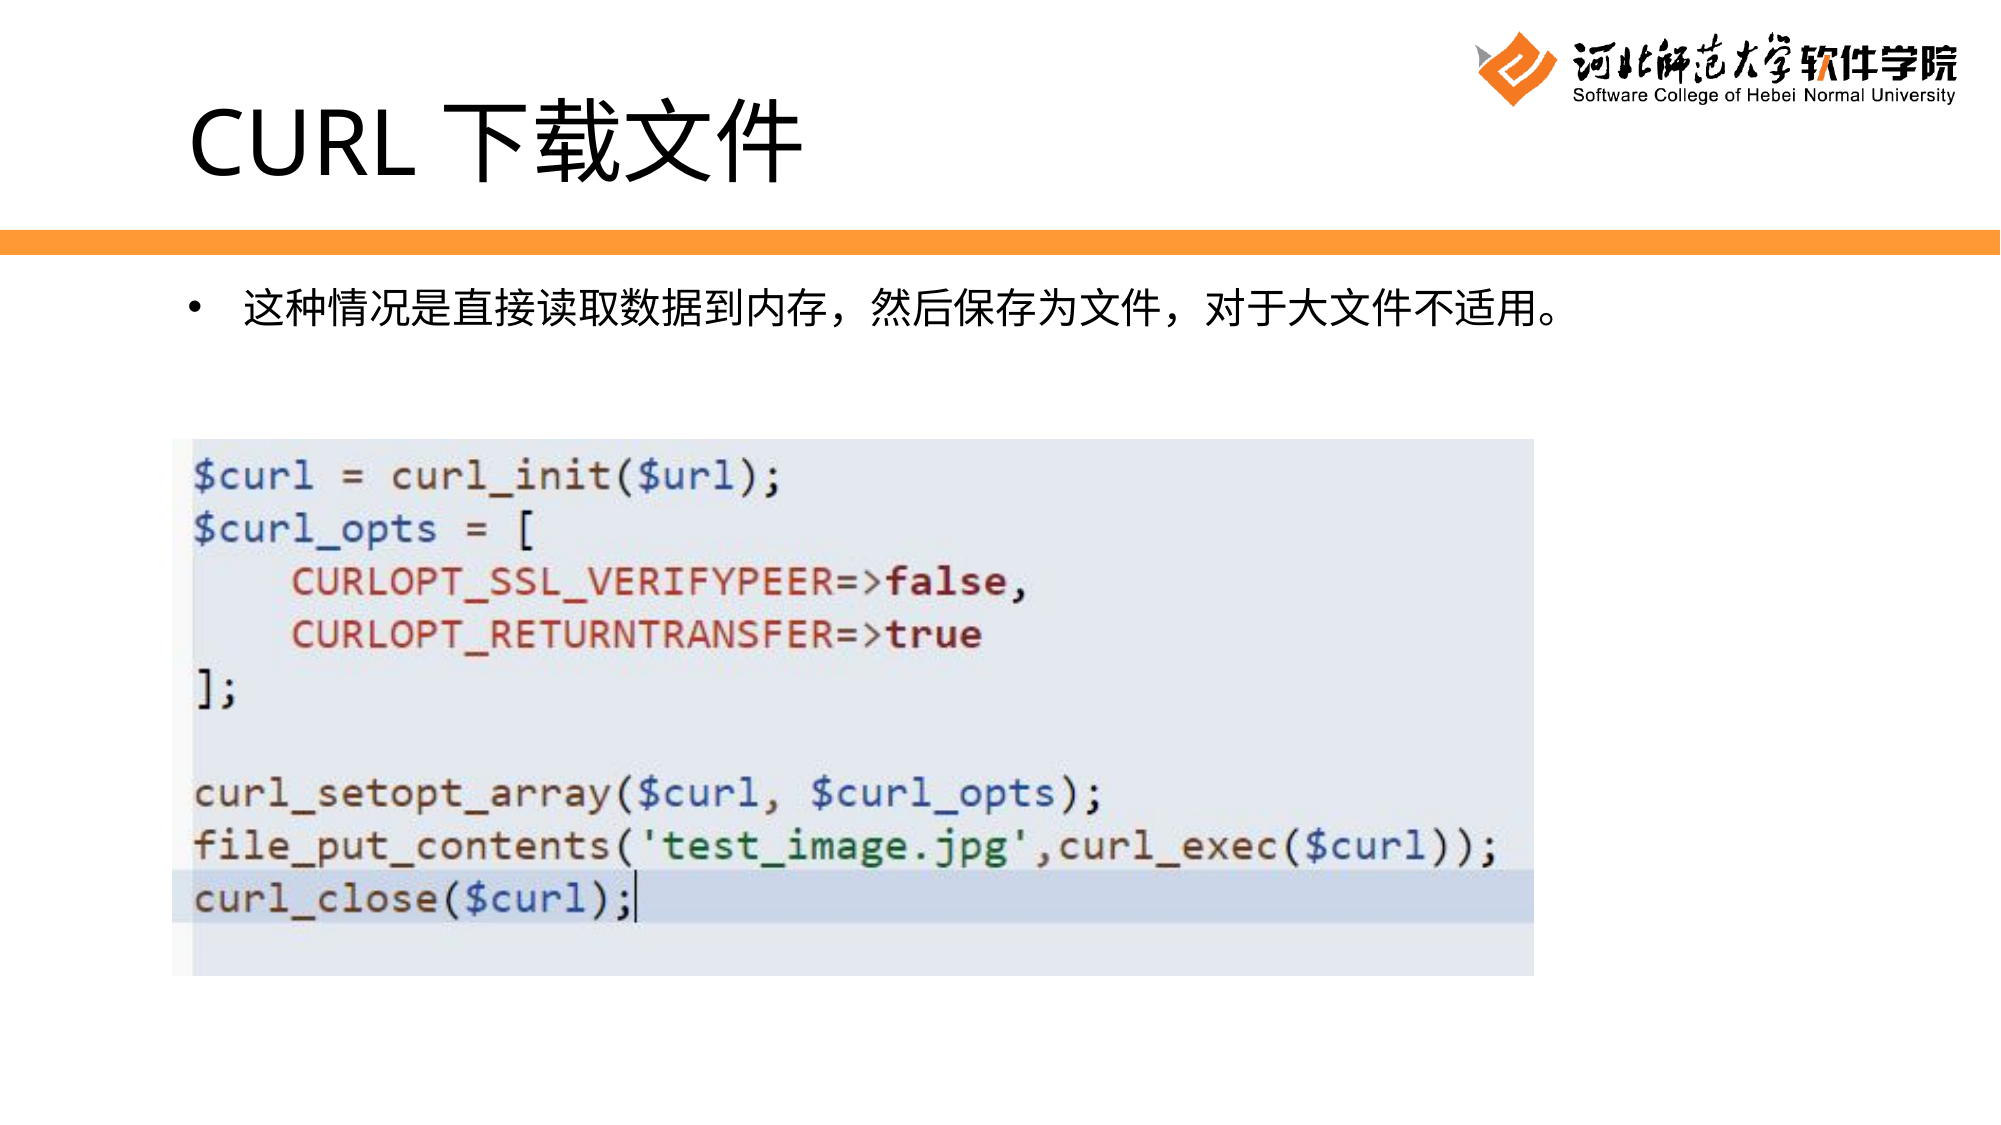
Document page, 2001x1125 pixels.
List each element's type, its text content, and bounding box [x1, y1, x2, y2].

text_box 这种情况是直接读取数据到内存，然后保存为文件，对于大文件不适用。 [172, 274, 1911, 339]
picture [172, 439, 1534, 976]
picture [1475, 31, 1957, 107]
list CURL下载文件 [172, 89, 1000, 202]
